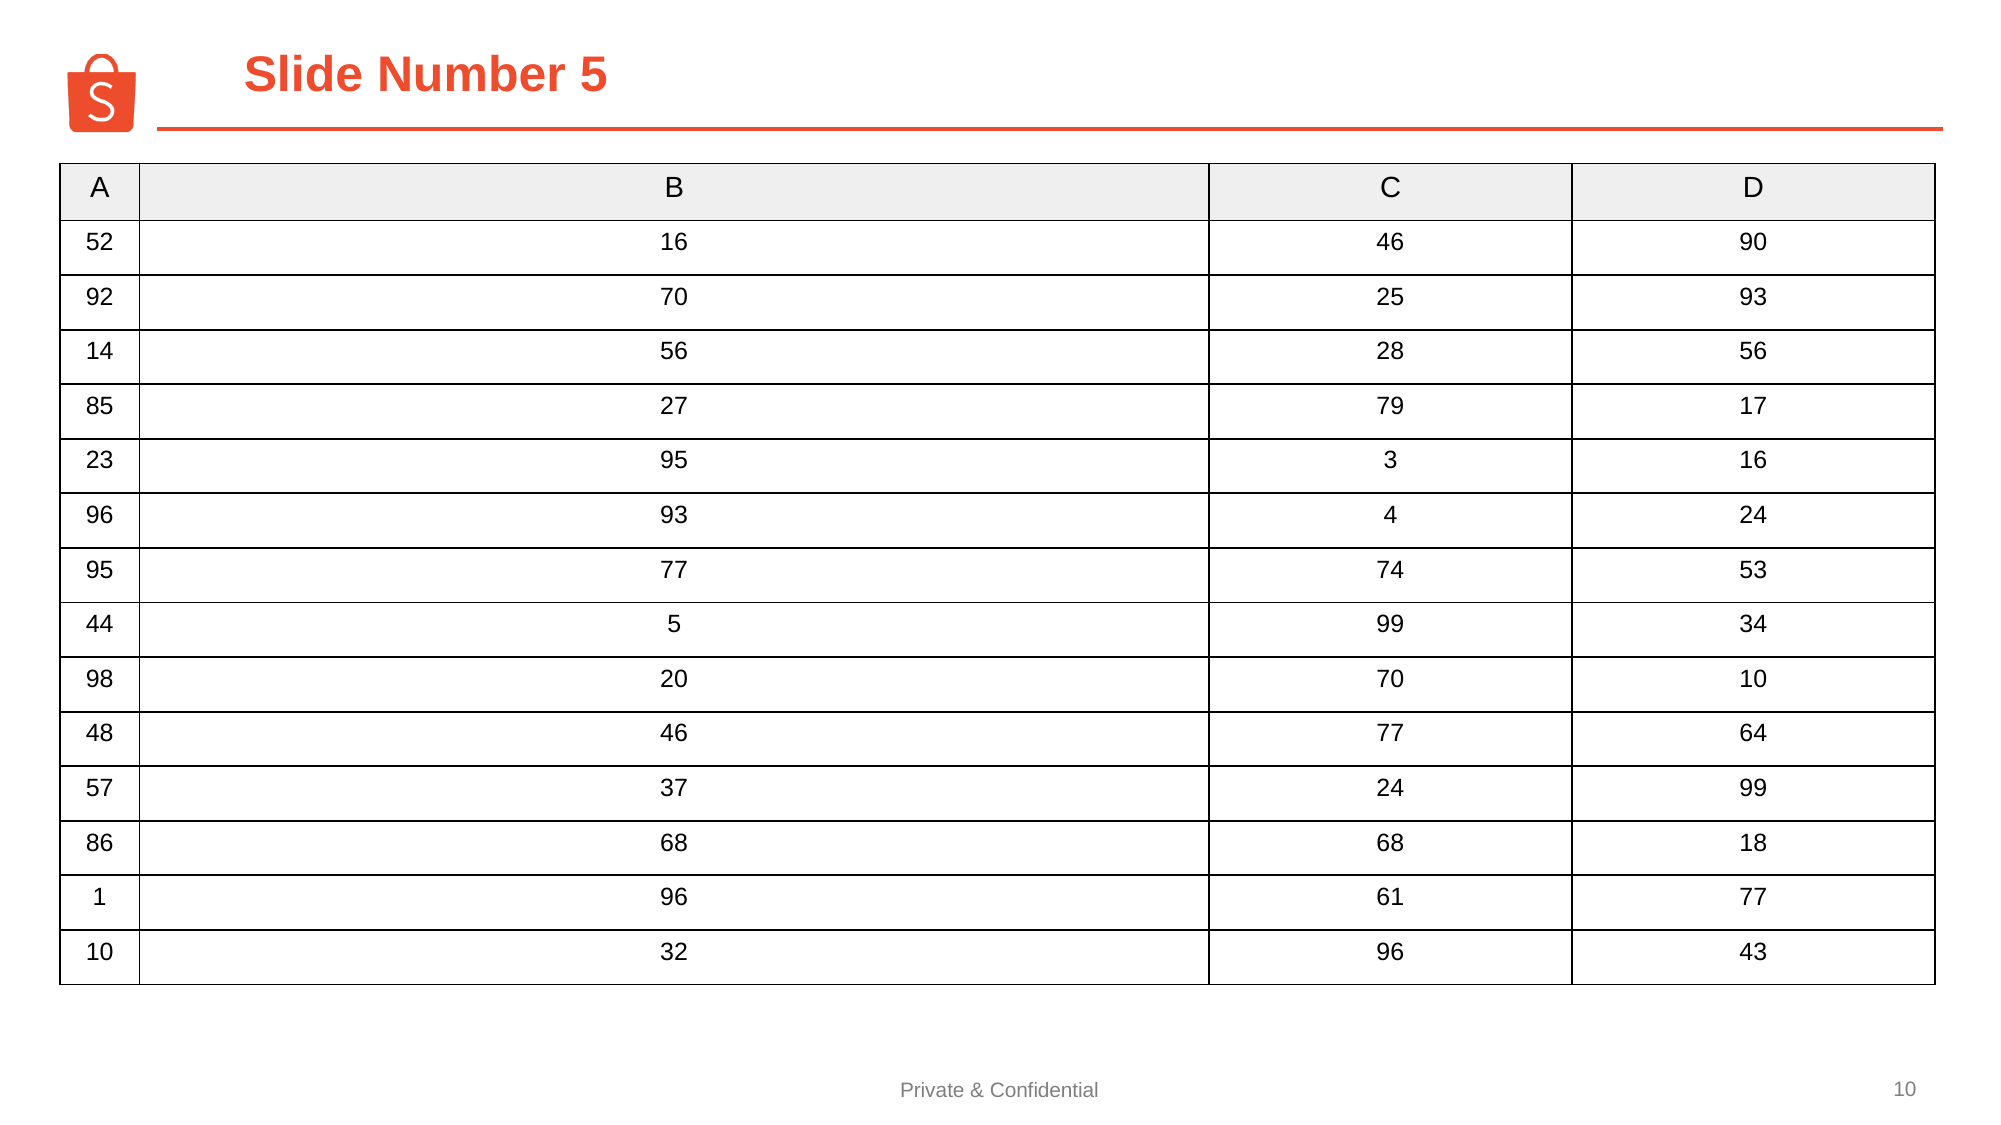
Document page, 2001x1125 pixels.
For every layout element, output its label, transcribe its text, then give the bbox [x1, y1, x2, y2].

table_cell 92 [61, 276, 139, 329]
table_cell 43 [1573, 931, 1934, 984]
table_cell 77 [1210, 713, 1571, 765]
table_cell 95 [140, 440, 1208, 492]
table_cell 86 [61, 822, 139, 874]
table_cell 25 [1210, 276, 1571, 329]
table_cell 32 [140, 931, 1208, 984]
table_cell 23 [61, 440, 139, 492]
table_cell 4 [1210, 494, 1571, 547]
text_box Slide Number 5 [229, 34, 1900, 111]
table_cell 70 [140, 276, 1208, 329]
table_cell 61 [1210, 876, 1571, 929]
table_cell 98 [61, 658, 139, 711]
table_cell 18 [1573, 822, 1934, 874]
table_cell 99 [1210, 603, 1571, 656]
table_cell 79 [1210, 385, 1571, 438]
table_cell 5 [140, 603, 1208, 656]
table_cell 64 [1573, 713, 1934, 765]
table_cell 10 [61, 931, 139, 984]
table_cell 53 [1573, 549, 1934, 602]
table_cell 99 [1573, 767, 1934, 820]
table_cell 37 [140, 767, 1208, 820]
table_cell 77 [1573, 876, 1934, 929]
table_cell 52 [61, 221, 139, 274]
table_cell 10 [1573, 658, 1934, 711]
table_cell 96 [61, 494, 139, 547]
table_header D [1573, 164, 1934, 220]
table_cell 68 [140, 822, 1208, 874]
table_cell 93 [1573, 276, 1934, 329]
table_cell 77 [140, 549, 1208, 602]
table_cell 34 [1573, 603, 1934, 656]
table_cell 48 [61, 713, 139, 765]
table_cell 95 [61, 549, 139, 602]
table_cell 96 [140, 876, 1208, 929]
table_header A [61, 164, 139, 220]
table_cell 57 [61, 767, 139, 820]
table_cell 46 [140, 713, 1208, 765]
table_cell 68 [1210, 822, 1571, 874]
table_cell 16 [140, 221, 1208, 274]
table_cell 24 [1210, 767, 1571, 820]
table_cell 90 [1573, 221, 1934, 274]
table_header B [140, 164, 1208, 220]
table_cell 14 [61, 331, 139, 383]
table_cell 1 [61, 876, 139, 929]
table_header C [1210, 164, 1571, 220]
picture [67, 54, 142, 136]
table_cell 3 [1210, 440, 1571, 492]
table_cell 20 [140, 658, 1208, 711]
table_cell 16 [1573, 440, 1934, 492]
table_cell 56 [140, 331, 1208, 383]
table_cell 44 [61, 603, 139, 656]
table_cell 46 [1210, 221, 1571, 274]
table_cell 93 [140, 494, 1208, 547]
table_cell 96 [1210, 931, 1571, 984]
table_cell 17 [1573, 385, 1934, 438]
table_cell 28 [1210, 331, 1571, 383]
table_cell 74 [1210, 549, 1571, 602]
table_cell 70 [1210, 658, 1571, 711]
table_cell 27 [140, 385, 1208, 438]
table_cell 24 [1573, 494, 1934, 547]
table_cell 56 [1573, 331, 1934, 383]
table_cell 85 [61, 385, 139, 438]
